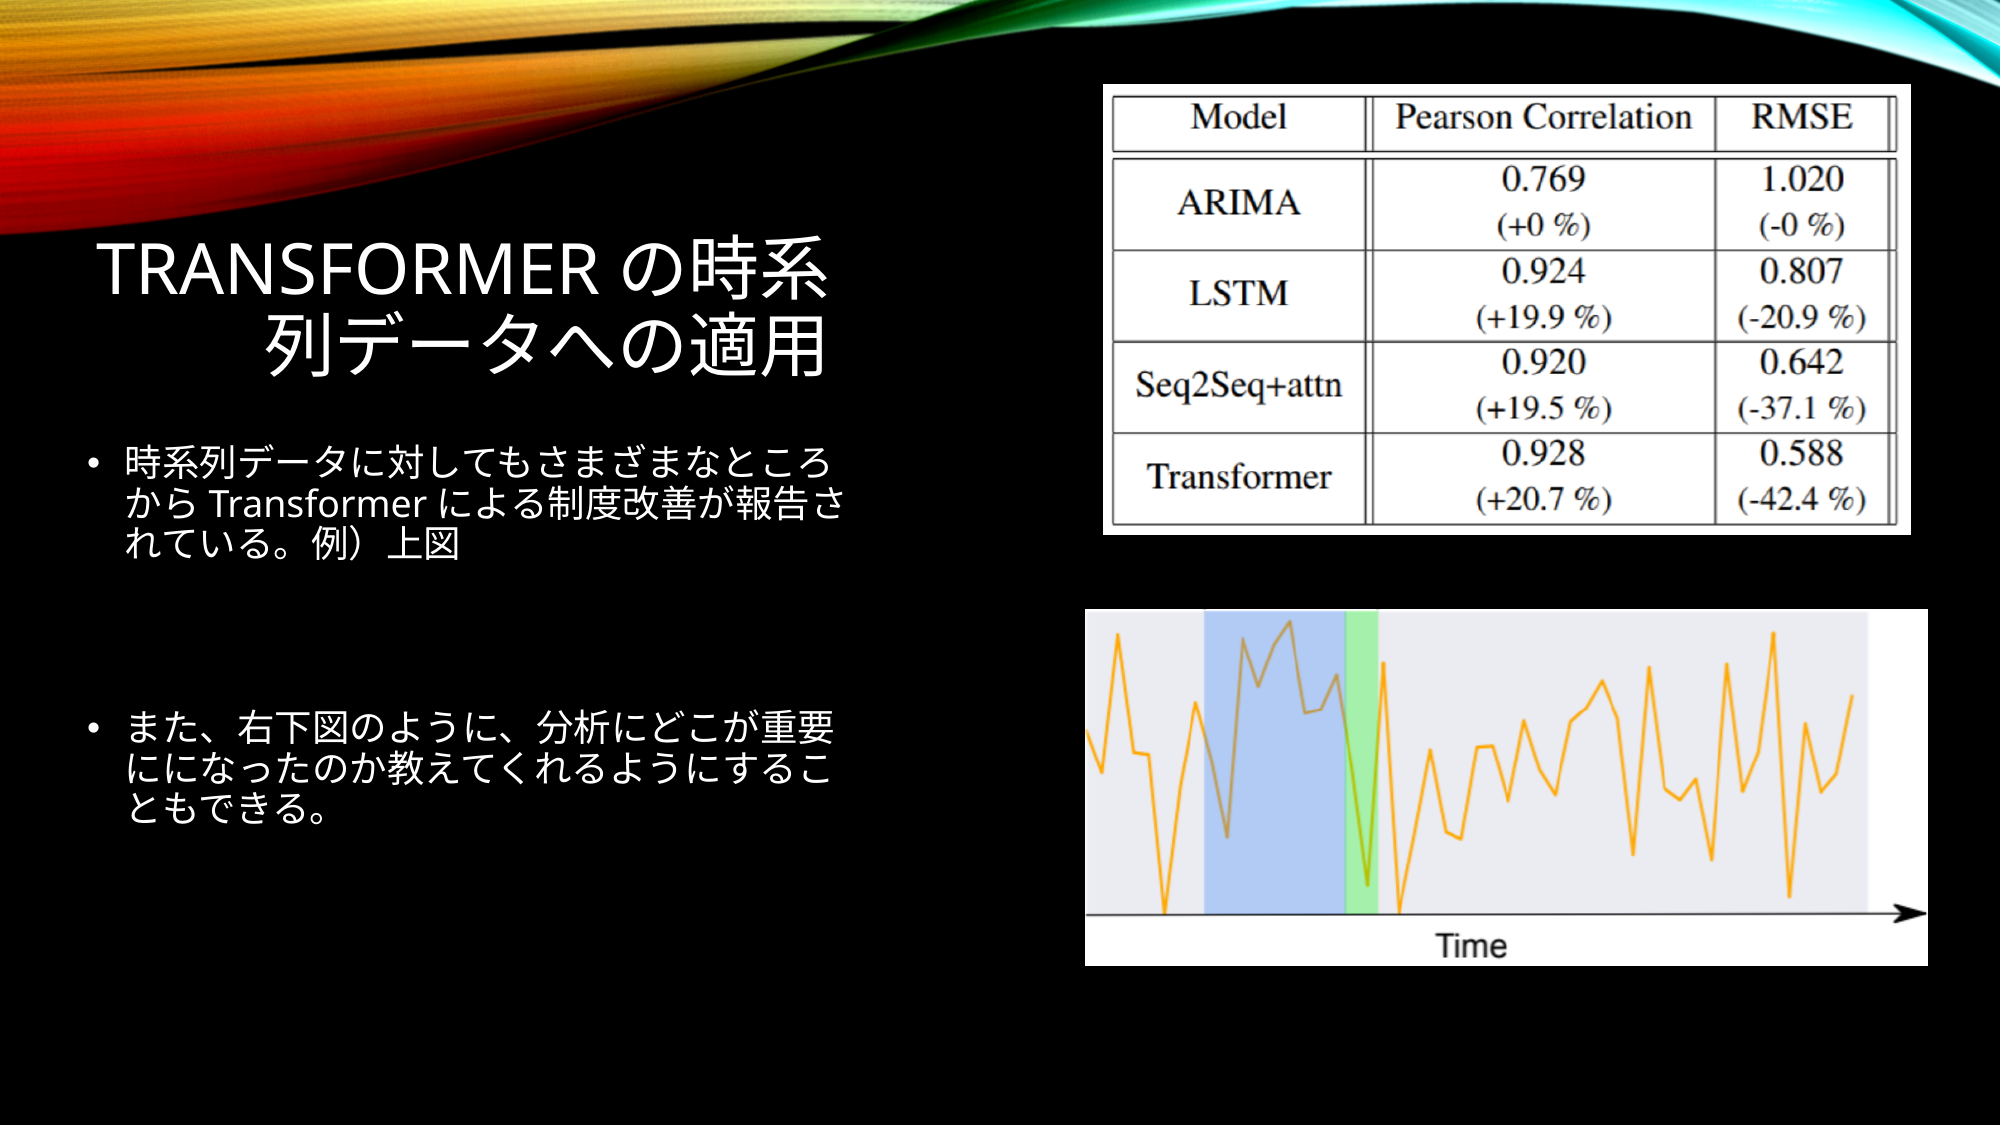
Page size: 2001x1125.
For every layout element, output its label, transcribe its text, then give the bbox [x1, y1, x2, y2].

picture [0, 0, 2000, 536]
list 時系列データに対してもさまざまなところからTransformerによる制度改善が報告されている。例）上図 また、右下図のように、分析にどこが重要にになったのか教えてくれるようにすることもできる。 [71, 436, 865, 1014]
title Transformerの時系列データへの適用 [52, 207, 846, 412]
picture [1085, 609, 1929, 966]
